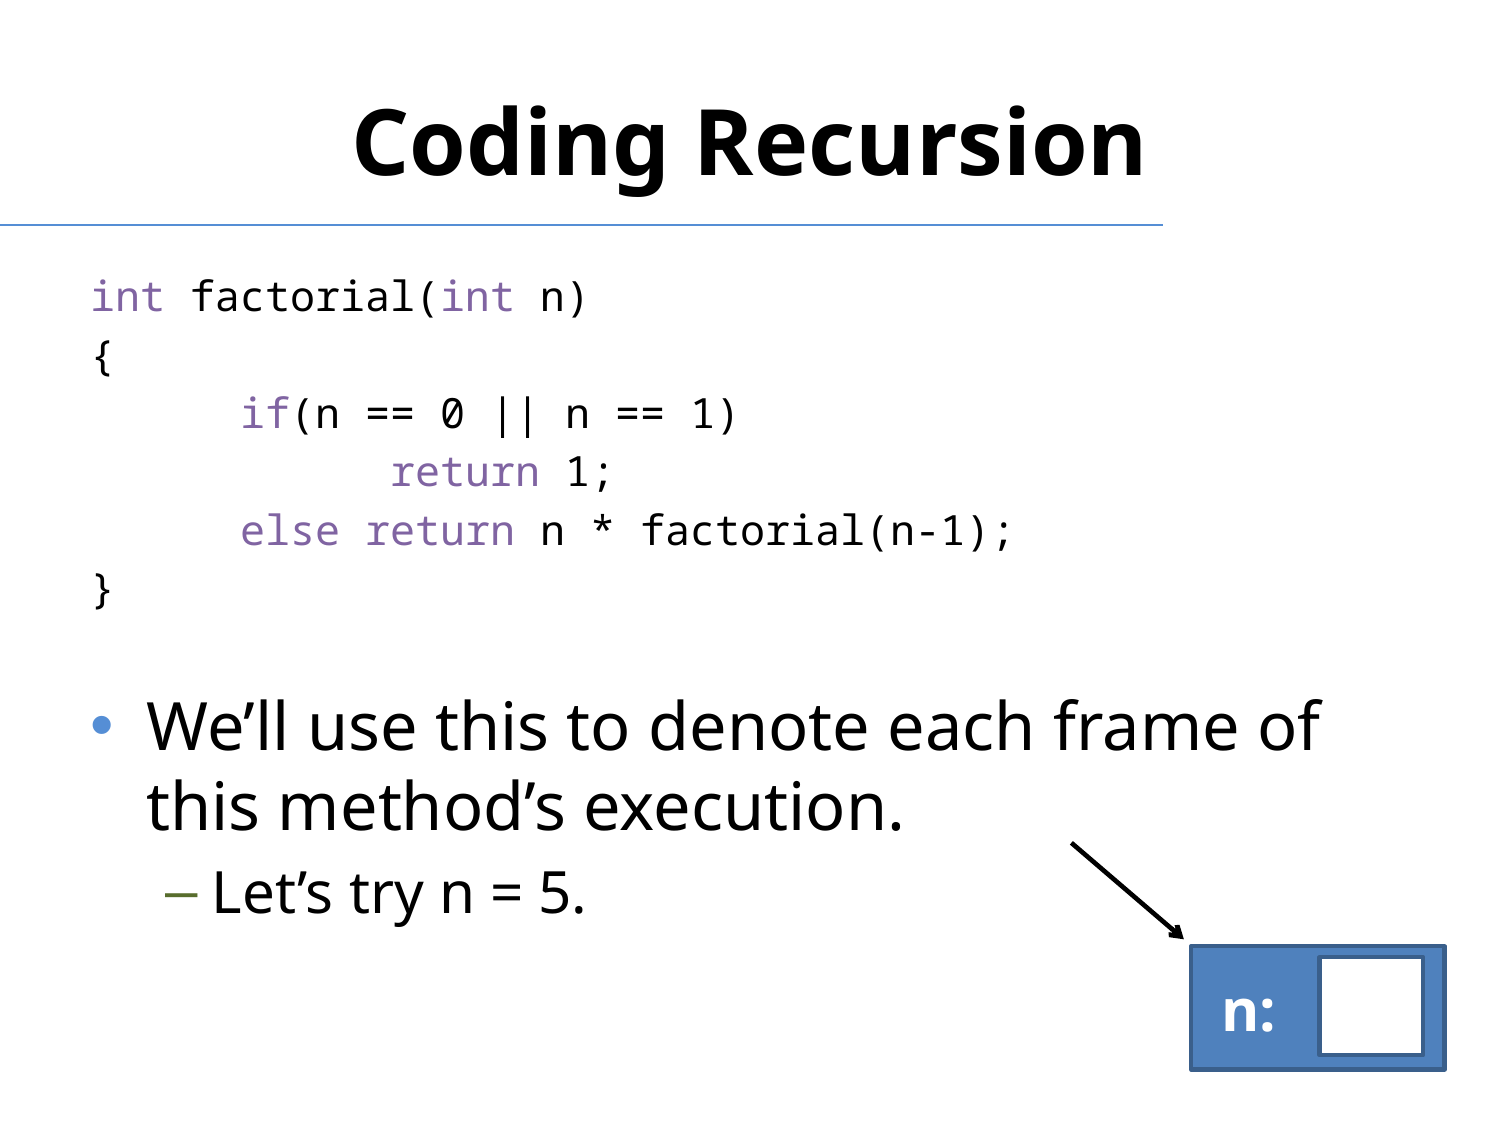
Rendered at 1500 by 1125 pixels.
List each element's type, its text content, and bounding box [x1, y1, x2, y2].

list int factorial(int n) { if(n == 0 || n == 1) return 1; else return n * factorial(n-1); } We’ll use this to denote each frame of this method’s execution. Let’s try n = 5. [75, 262, 1425, 1005]
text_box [1071, 842, 1185, 940]
title Coding Recursion [75, 45, 1425, 233]
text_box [1190, 946, 1445, 1070]
